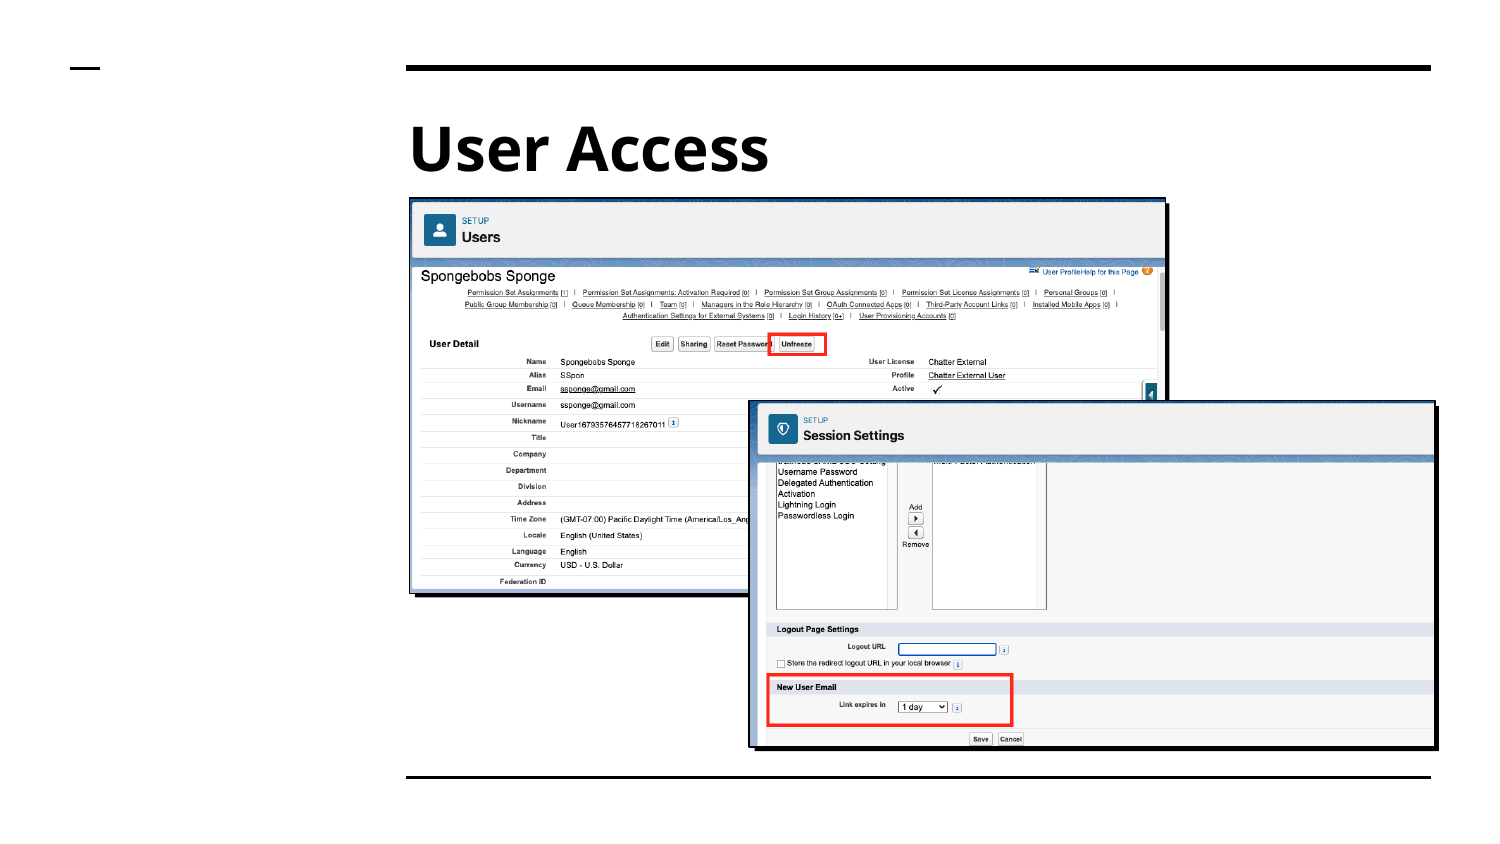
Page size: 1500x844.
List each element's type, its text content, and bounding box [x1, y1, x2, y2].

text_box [409, 198, 1170, 598]
title User Access [393, 94, 1431, 199]
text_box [749, 401, 1440, 752]
